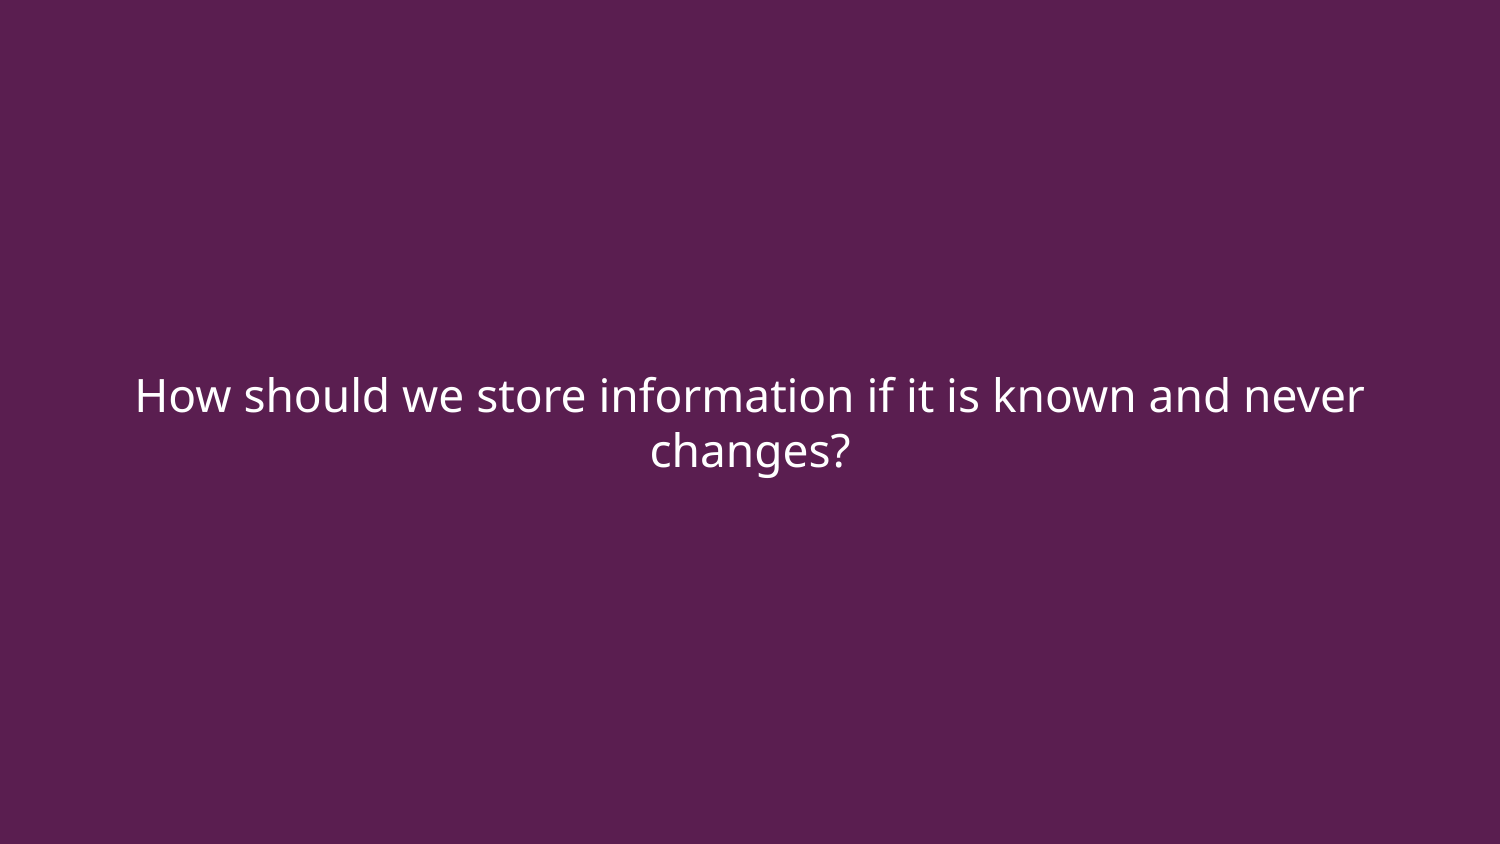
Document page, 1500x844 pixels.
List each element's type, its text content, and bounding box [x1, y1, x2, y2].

title How should we store information if it is known and never changes? [50, 352, 1450, 492]
